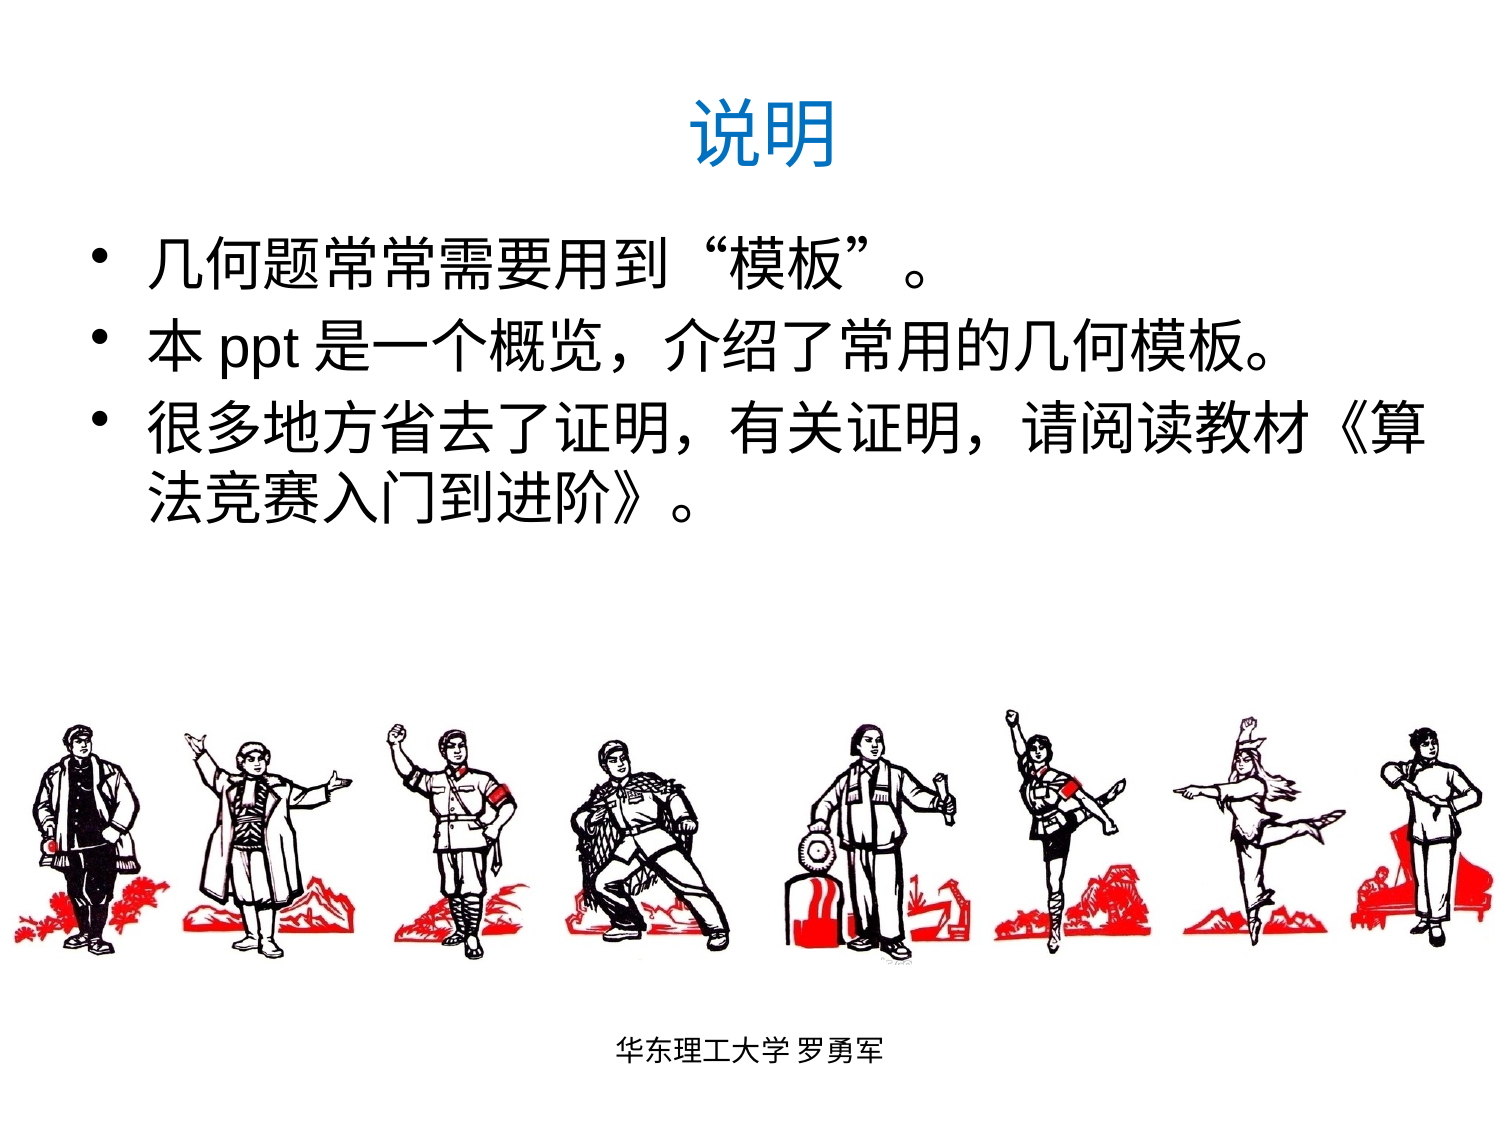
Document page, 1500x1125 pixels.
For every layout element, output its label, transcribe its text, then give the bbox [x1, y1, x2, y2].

title 说明 [466, 78, 1059, 185]
picture [0, 703, 1500, 966]
footer 华东理工大学 罗勇军 [512, 1024, 988, 1103]
list 几何题常常需要用到“模板”。 本ppt是一个概览，介绍了常用的几何模板。 很多地方省去了证明，有关证明，请阅读教材《算法竞赛入门到进阶》。 [75, 219, 1459, 702]
